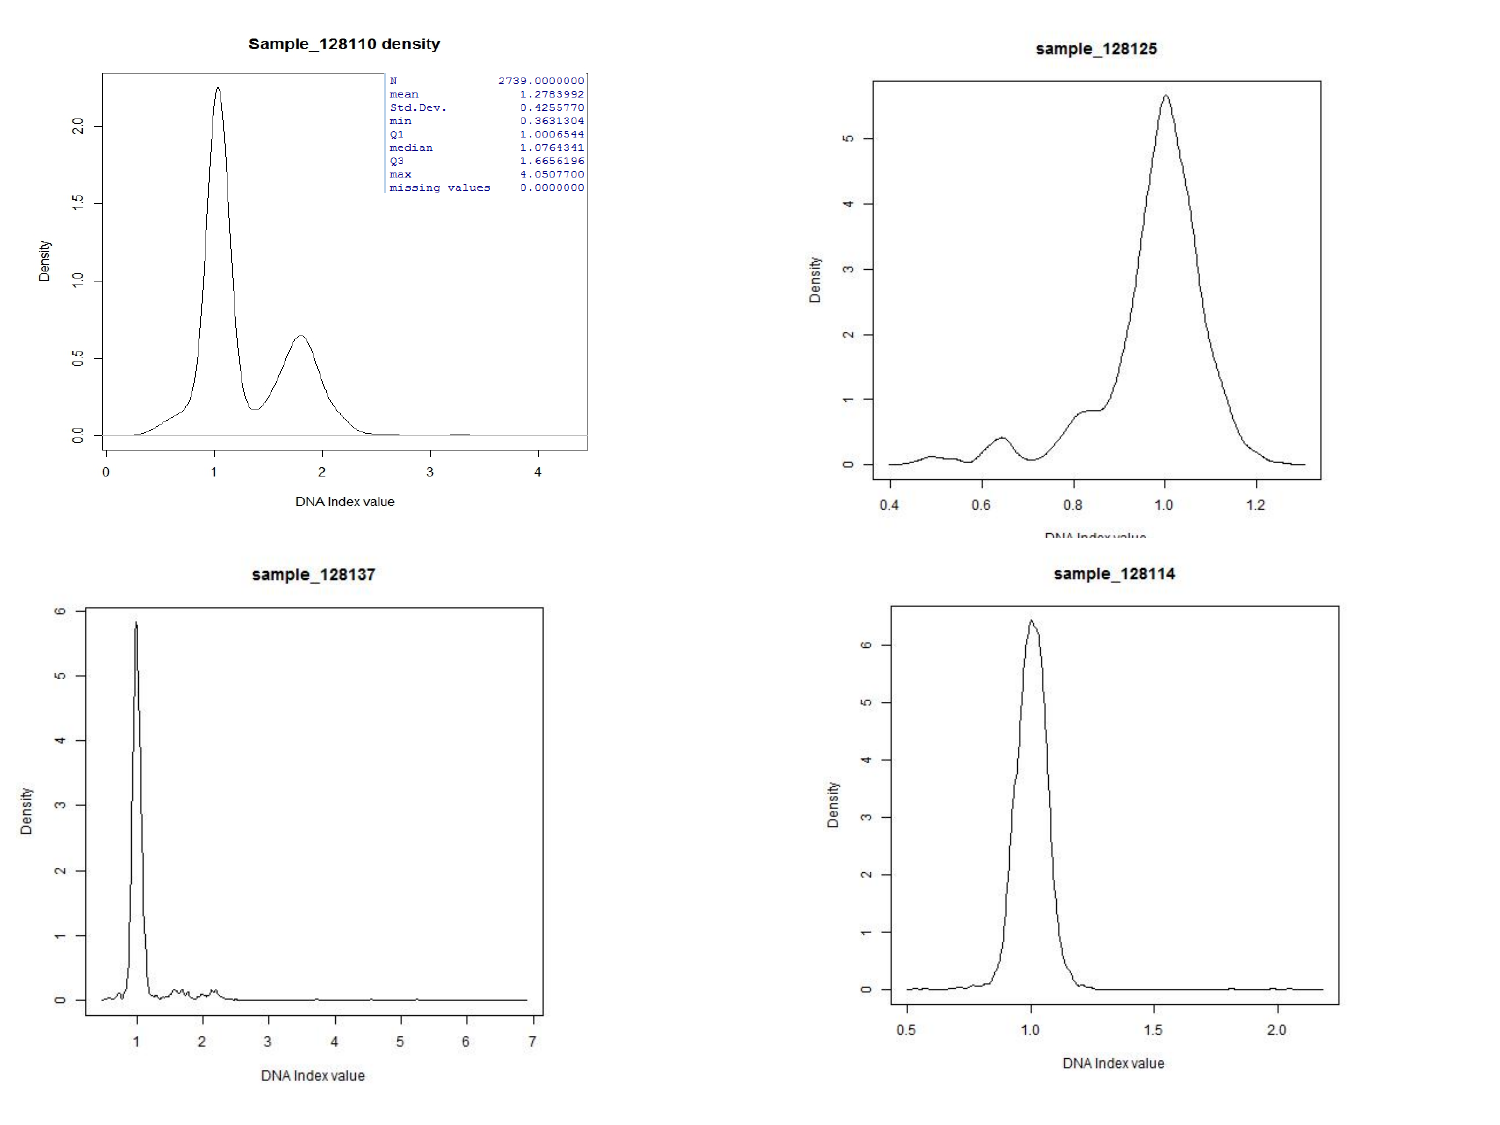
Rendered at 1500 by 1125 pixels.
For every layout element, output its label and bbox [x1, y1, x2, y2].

picture [805, 12, 1375, 1090]
text_box [32, 12, 623, 524]
picture [16, 538, 580, 1102]
